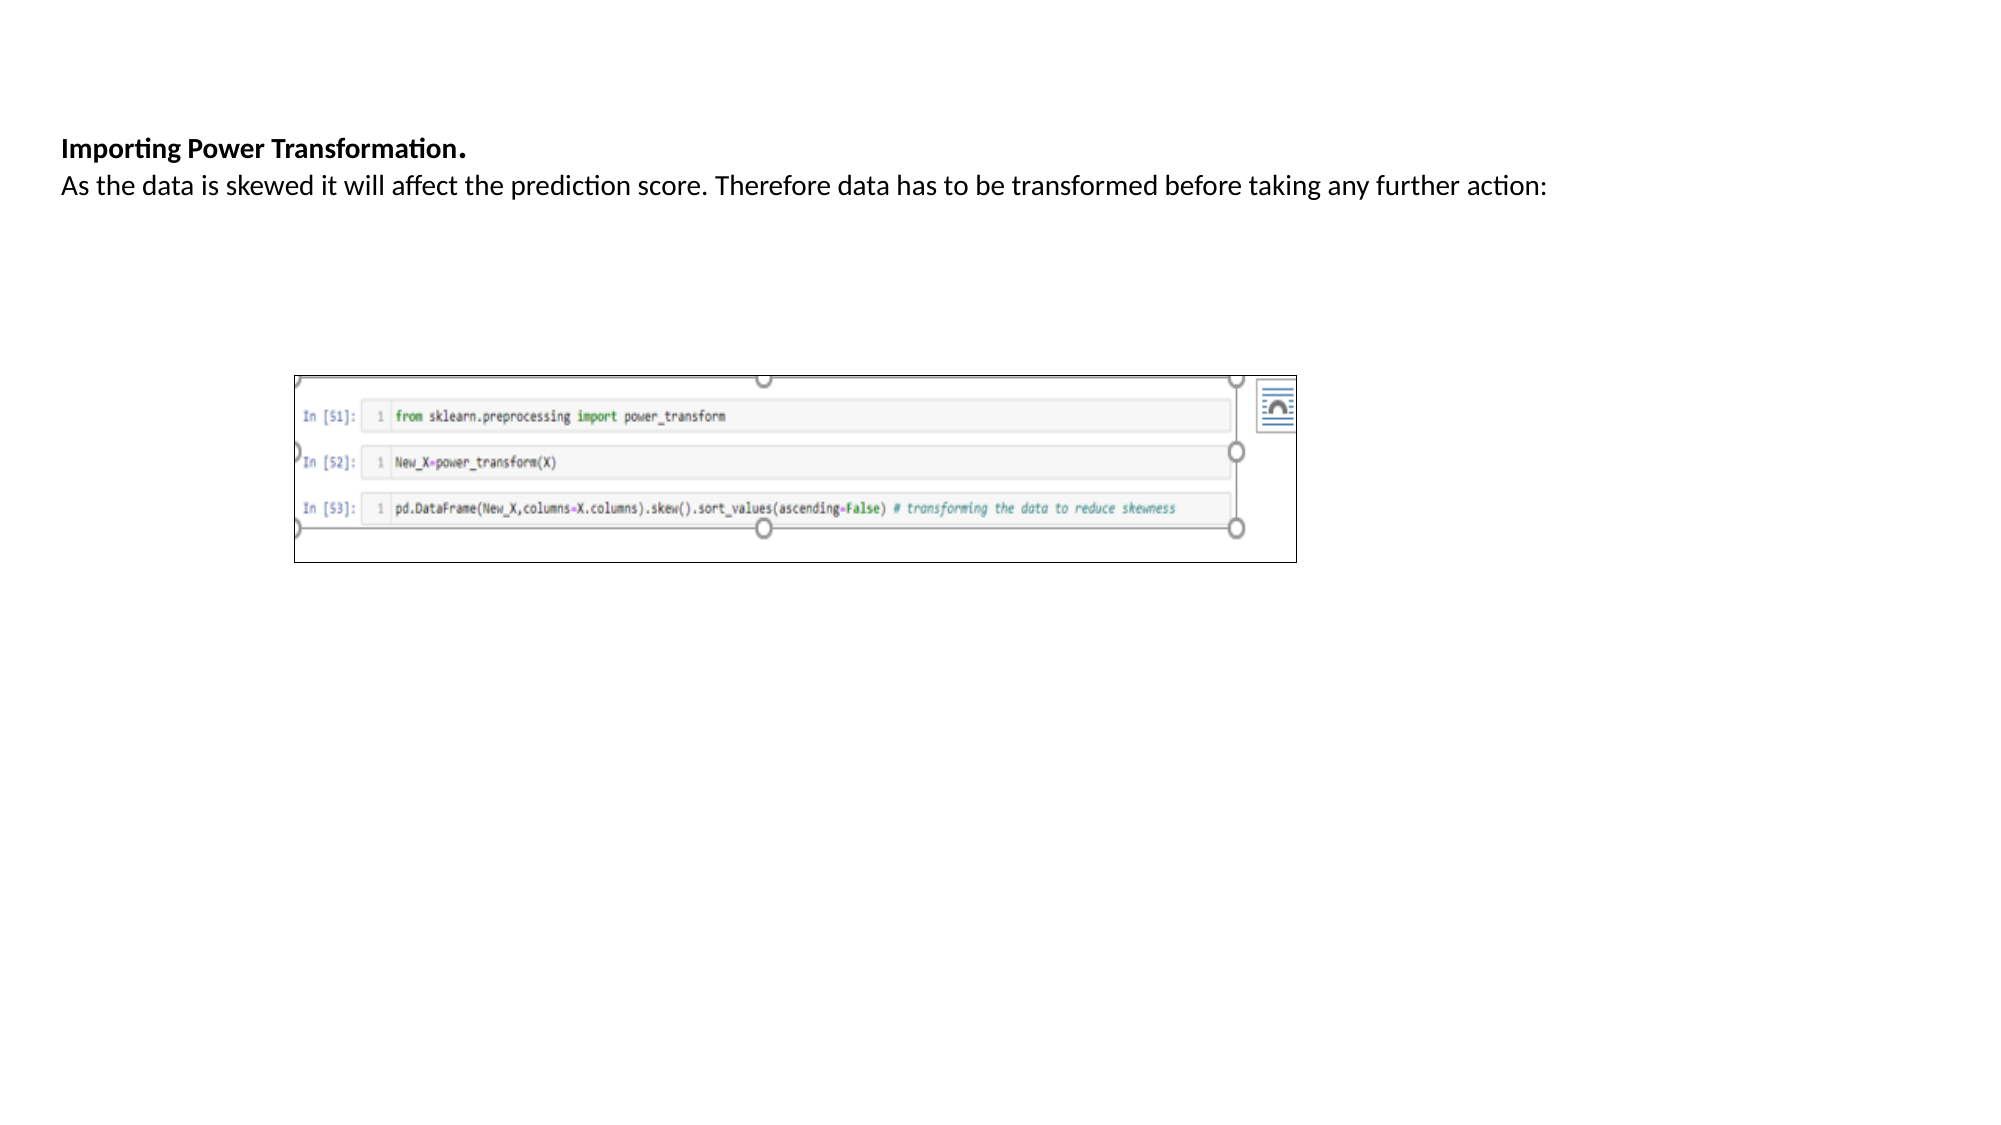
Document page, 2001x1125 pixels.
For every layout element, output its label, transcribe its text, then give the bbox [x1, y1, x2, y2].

picture [294, 375, 1297, 563]
text_box Importing Power Transformation. As the data is skewed it will affect the prediction score. Therefore data has to be transformed before taking any further action: [46, 114, 1735, 299]
